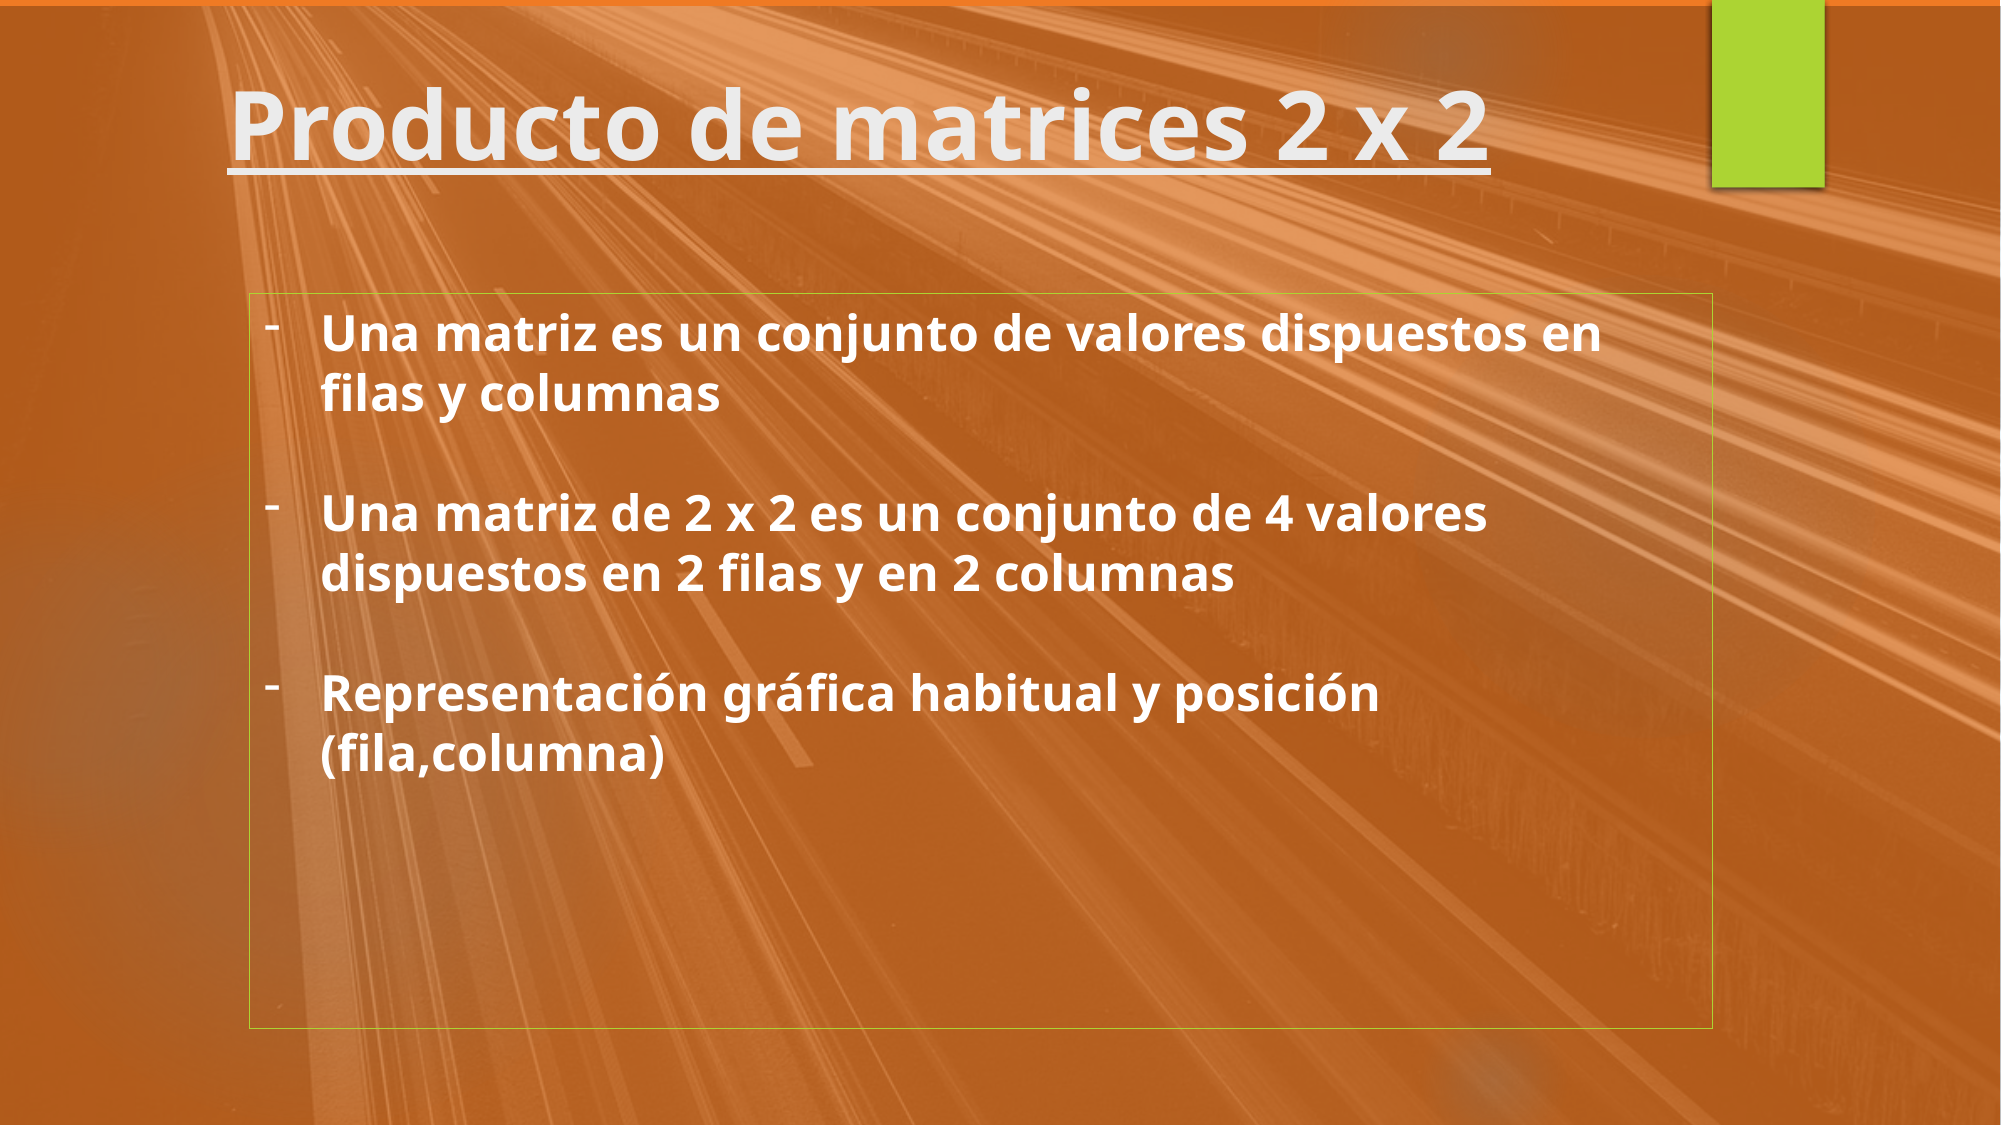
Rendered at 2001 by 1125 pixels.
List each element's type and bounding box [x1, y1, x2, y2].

text_box [1711, 0, 1825, 5]
picture [0, 0, 2000, 1125]
